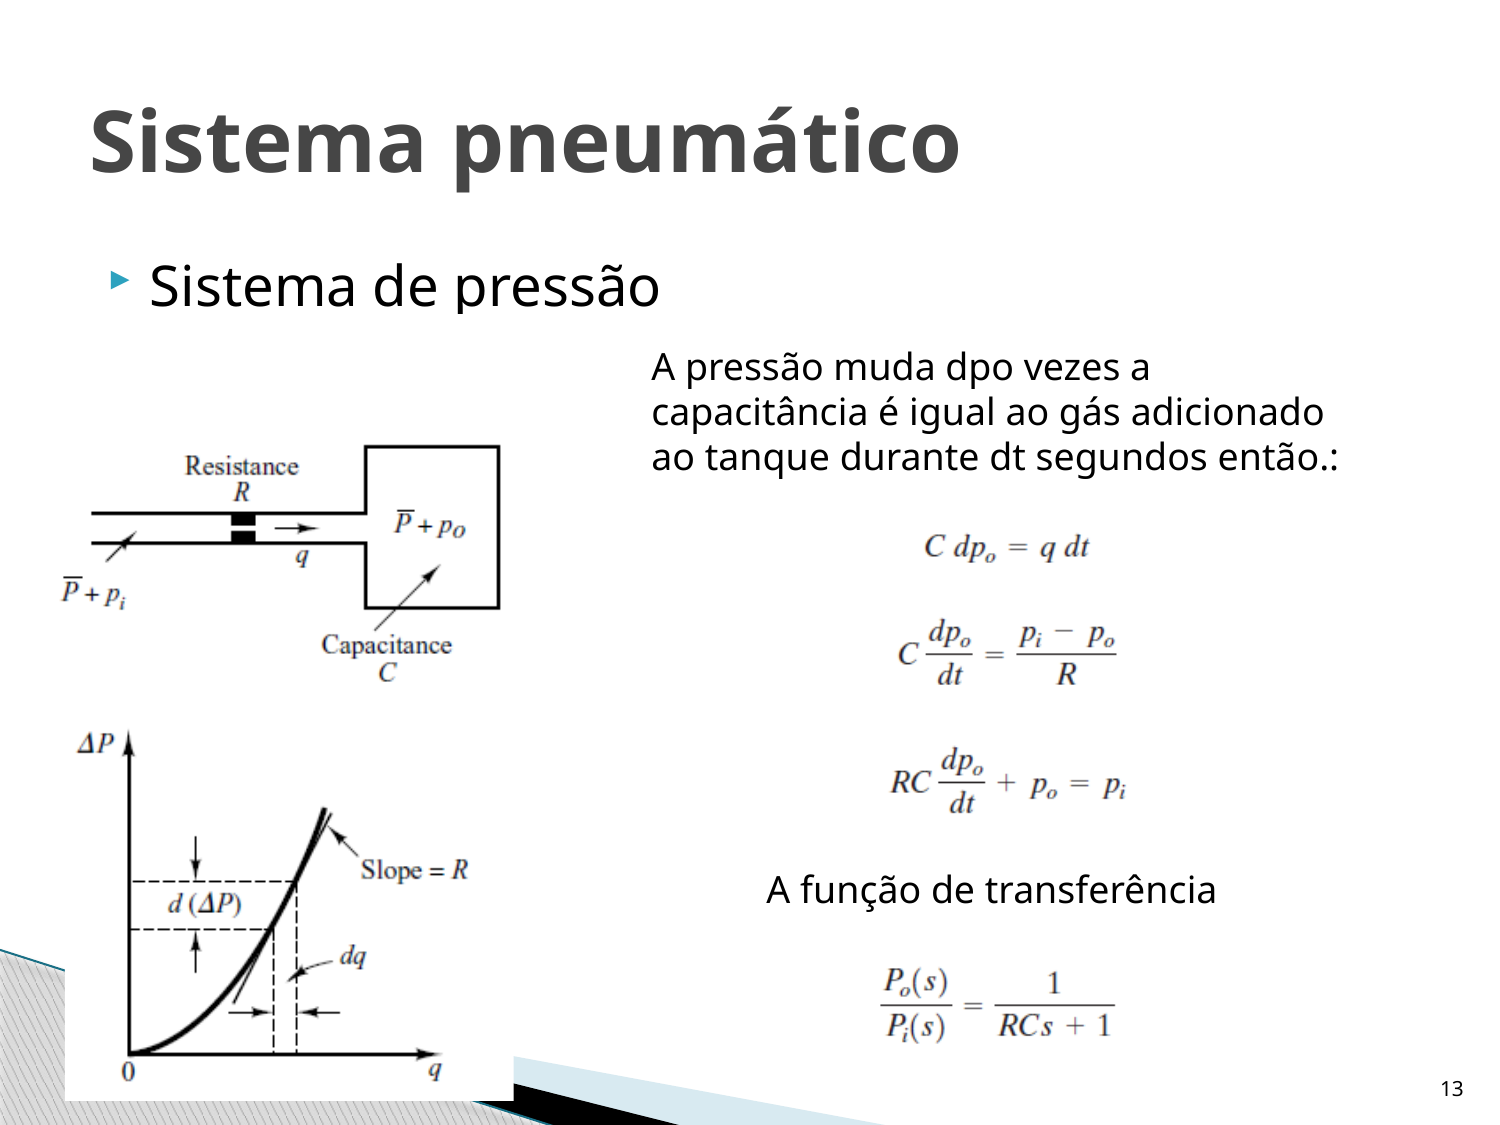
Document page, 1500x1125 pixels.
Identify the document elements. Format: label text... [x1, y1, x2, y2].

title Sistema pneumático [75, 45, 1425, 233]
picture [41, 314, 550, 1101]
list Sistema de pressão [75, 243, 1425, 986]
slide_number 13 [1418, 1051, 1479, 1112]
text_box A pressão muda dpo vezes a capacitância é igual ao gás adicionado ao tanque durante dt segundos então.: [636, 335, 1387, 486]
picture [839, 963, 1145, 1070]
picture [839, 526, 1184, 832]
text_box A função de transferência [751, 858, 1233, 919]
